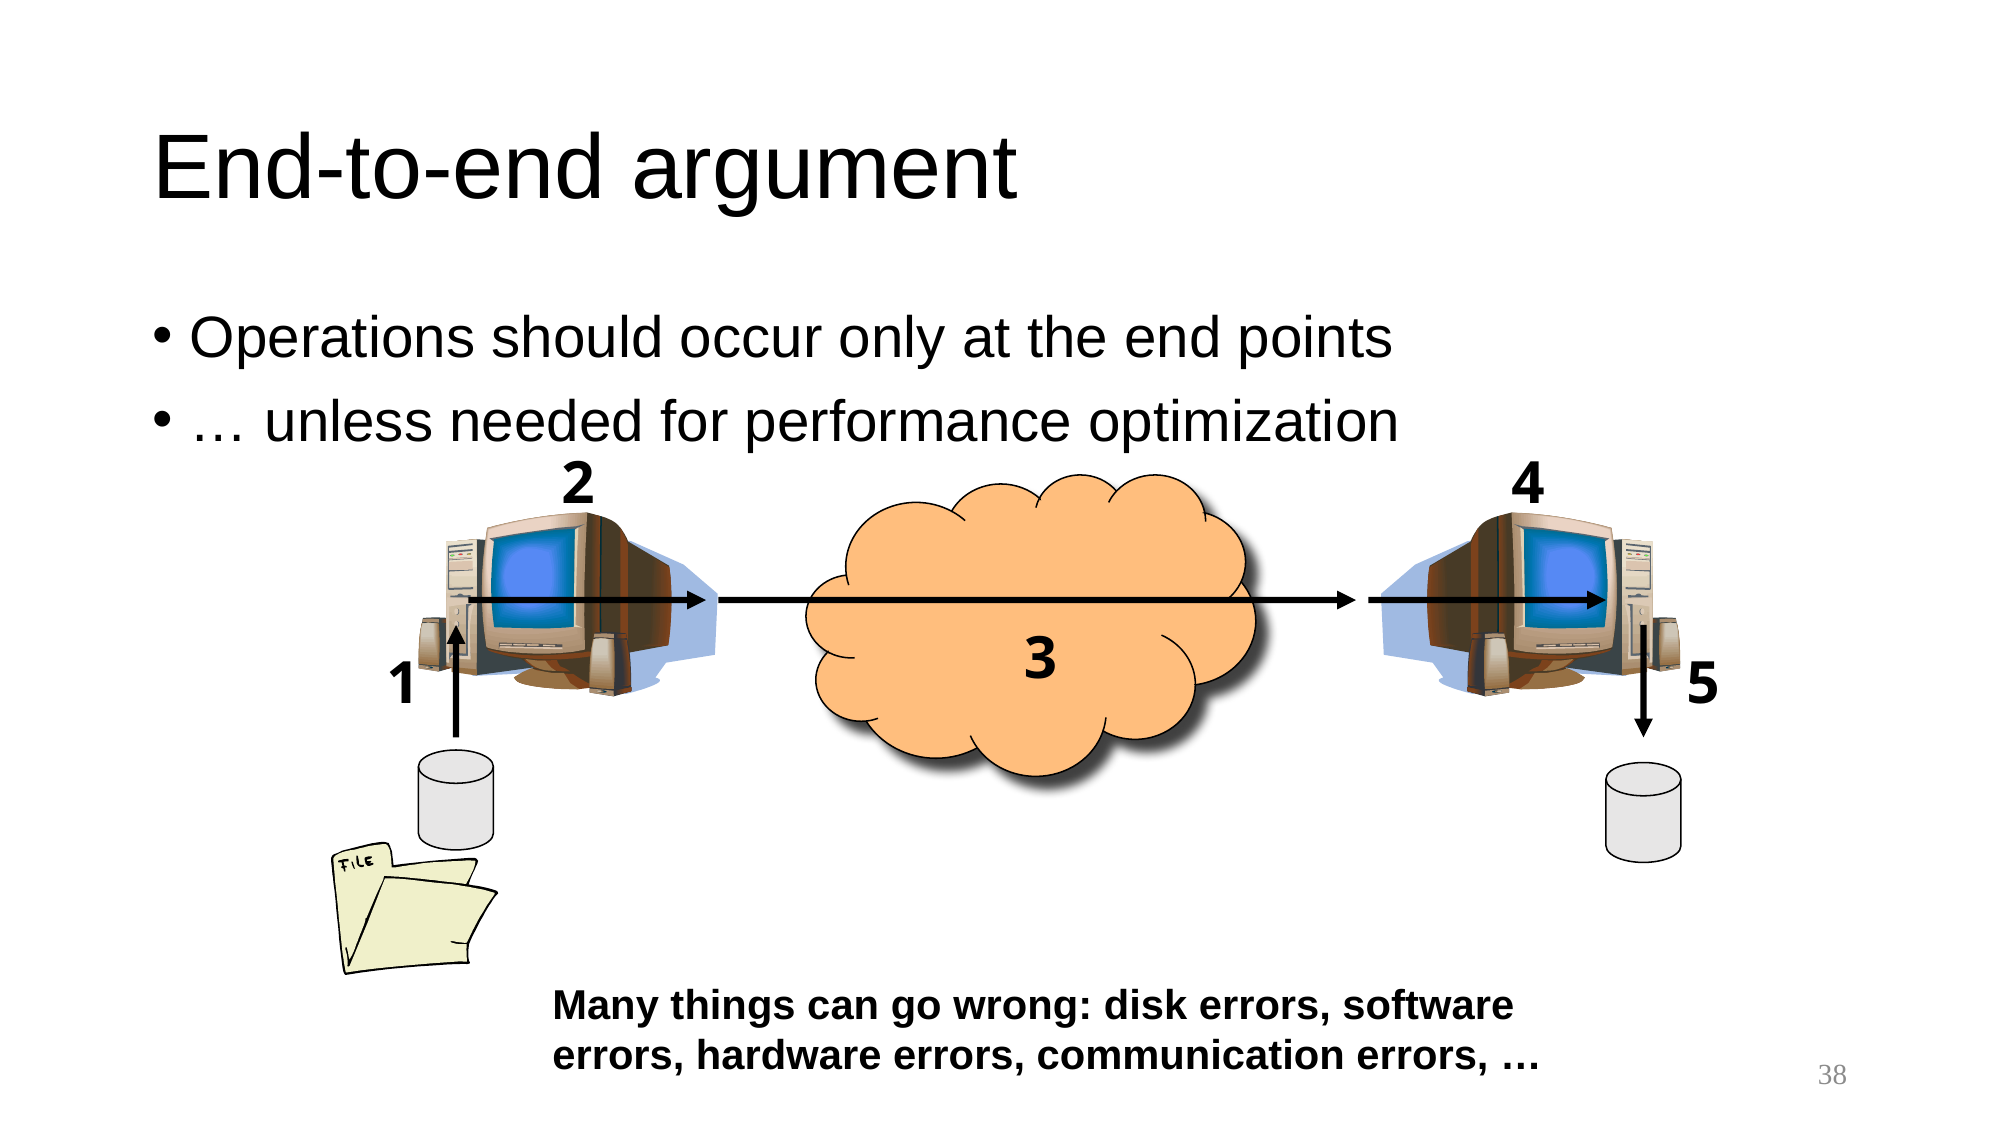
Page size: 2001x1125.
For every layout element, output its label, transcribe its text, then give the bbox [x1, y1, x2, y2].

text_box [718, 599, 1356, 698]
text_box [418, 750, 494, 840]
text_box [1368, 437, 1606, 600]
slide_number 38 [1412, 1042, 1863, 1103]
text_box [820, 698, 1194, 777]
text_box [811, 474, 1251, 596]
text_box Many things can go wrong: disk errors, software errors, hardware errors, communication errors, … [537, 970, 1588, 1086]
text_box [368, 624, 456, 738]
list Operations should occur only at the end points … unless needed for performance optimization [137, 299, 1863, 1014]
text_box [1643, 624, 1738, 738]
title End-to-end argument [137, 59, 1863, 278]
picture [1380, 512, 1681, 697]
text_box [468, 437, 706, 600]
picture [418, 512, 718, 697]
picture [330, 840, 499, 975]
text_box [1605, 762, 1681, 863]
